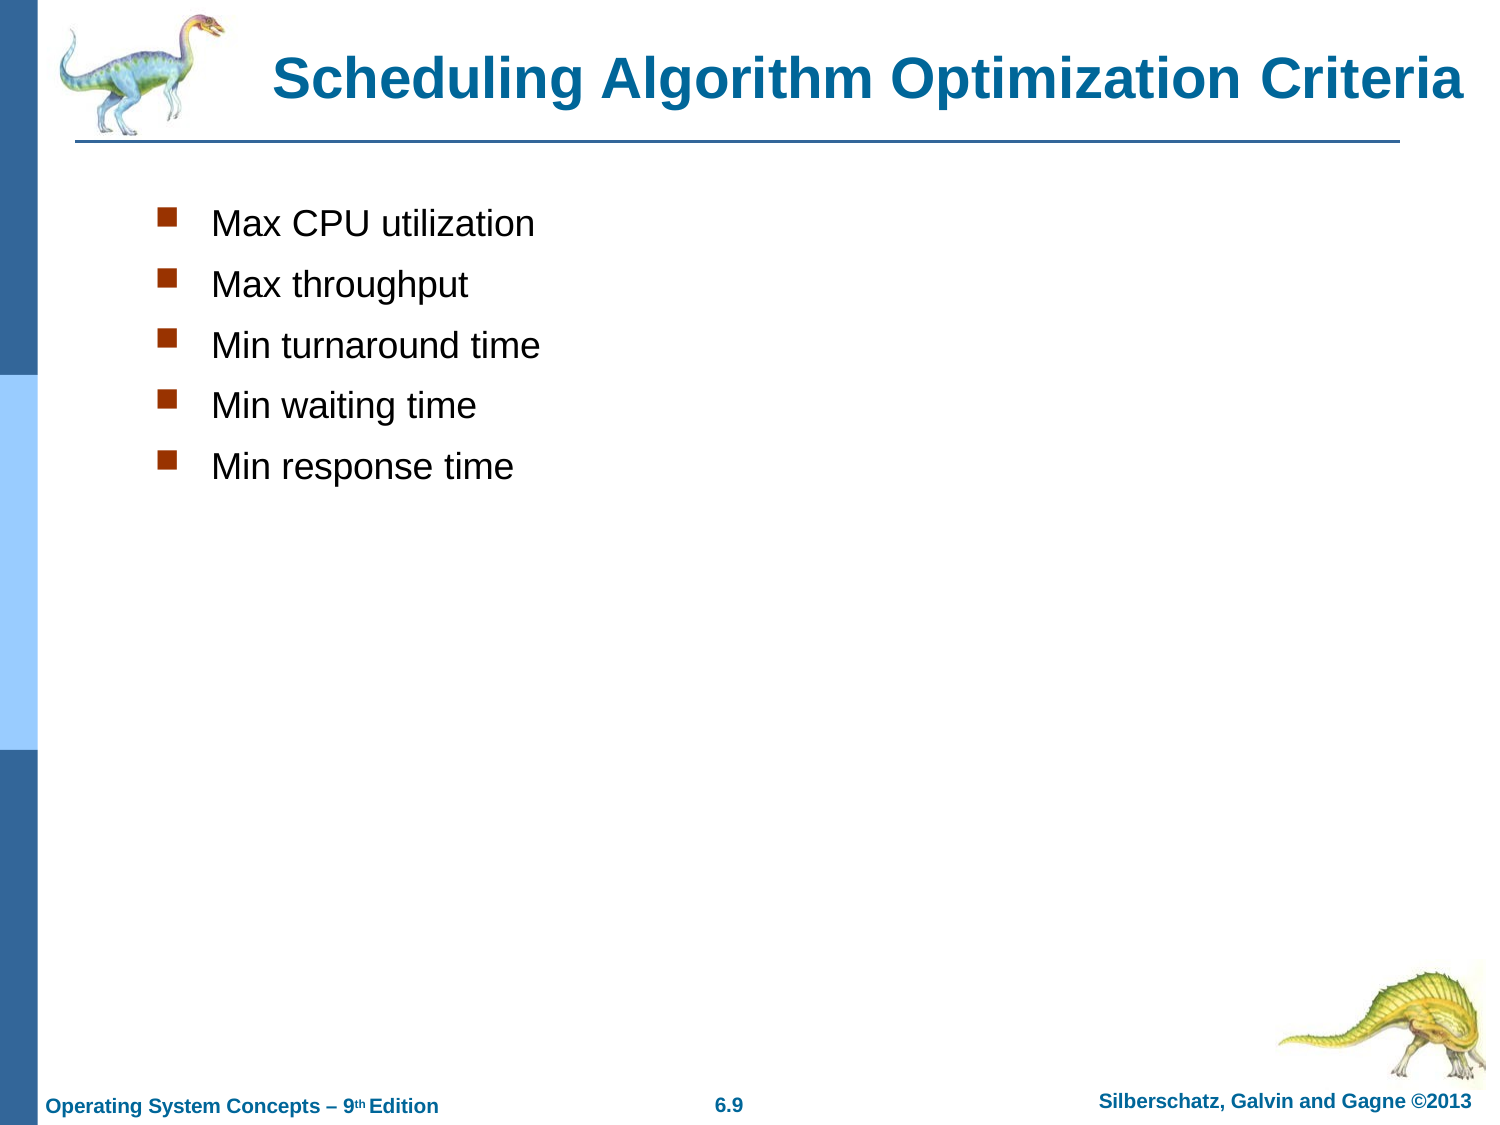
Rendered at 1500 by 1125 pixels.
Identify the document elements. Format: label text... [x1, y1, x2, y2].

footer Operating System Concepts – 9th Edition [43, 1094, 450, 1125]
text_box Max CPU utilization Max throughput Min turnaround time Min waiting time Min response time [152, 199, 547, 488]
picture [46, 0, 243, 39]
slide_number 6.10 [712, 1093, 760, 1125]
title Scheduling Algorithm Optimization Criteria [30, 39, 1470, 228]
picture [1275, 959, 1486, 1090]
slide_number Silberschatz, Galvin and Gagne ©2013 [1096, 1089, 1478, 1125]
